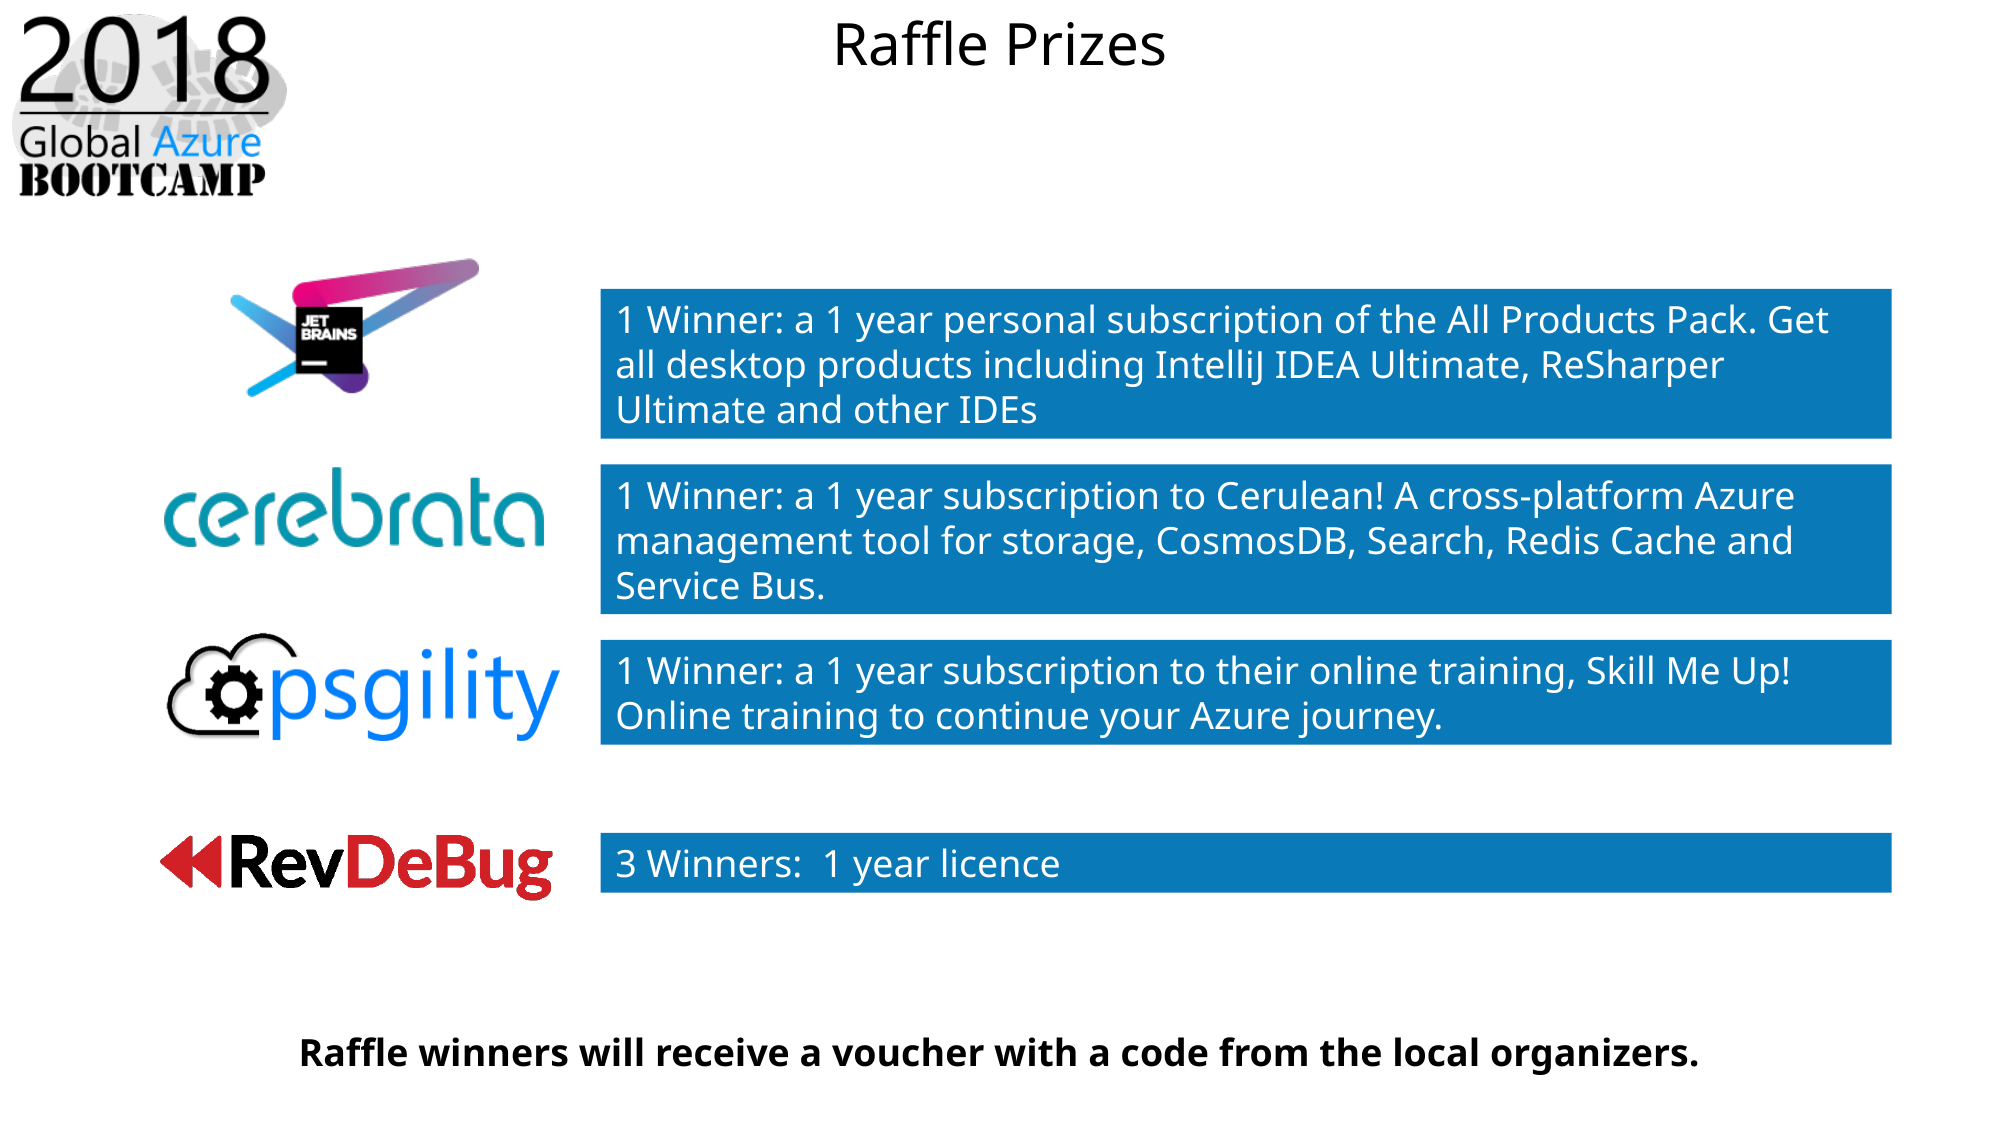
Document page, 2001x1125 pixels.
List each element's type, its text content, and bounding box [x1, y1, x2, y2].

picture [93, 769, 617, 957]
picture [12, 0, 287, 218]
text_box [163, 244, 1892, 747]
text_box Raffle Prizes [817, 0, 1182, 85]
picture [148, 465, 562, 551]
text_box Raffle winners will receive a voucher with a code from the local organizers. [283, 1021, 1717, 1082]
text_box 3 Winners: 1 year licence [617, 832, 1892, 893]
